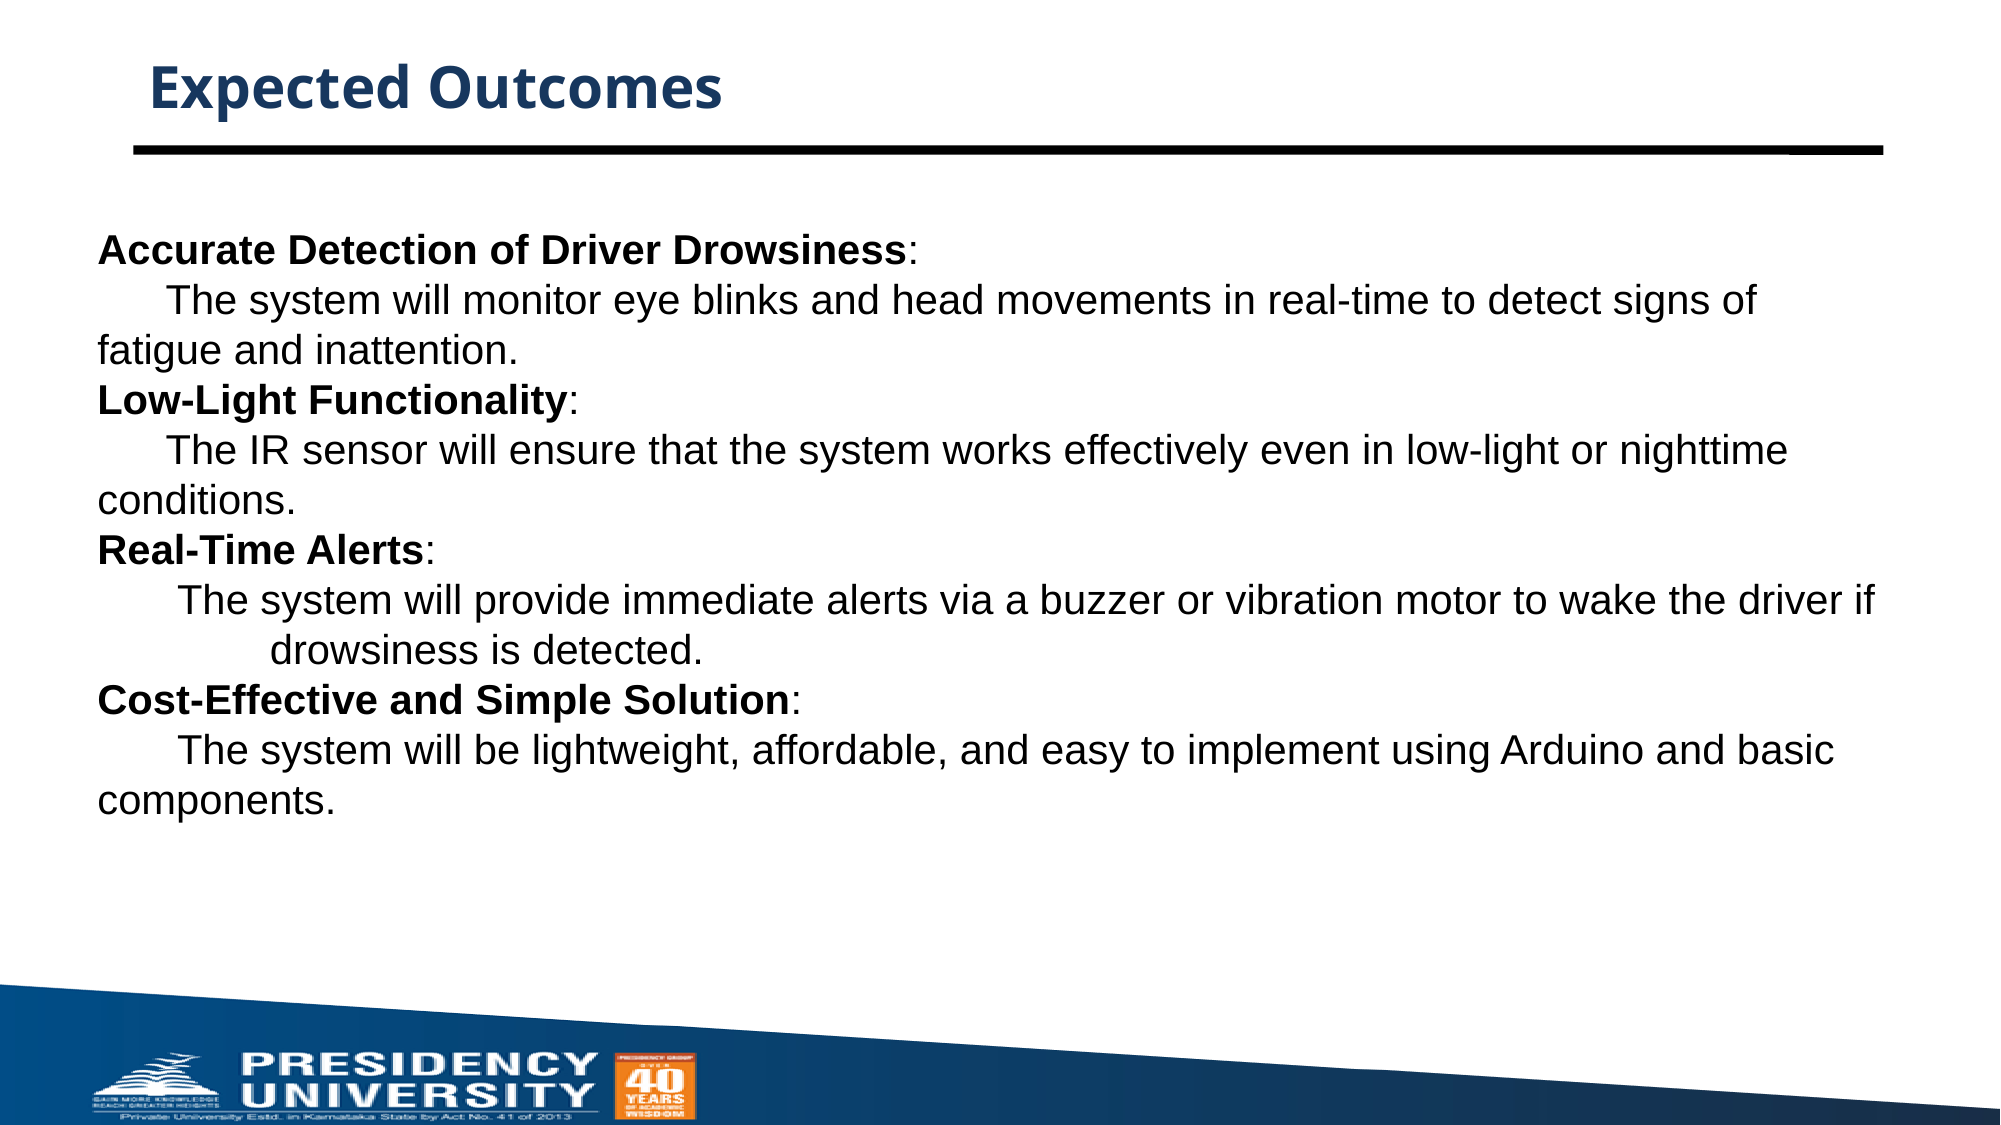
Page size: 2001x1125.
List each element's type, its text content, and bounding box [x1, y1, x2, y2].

picture [0, 982, 2000, 1125]
title Expected Outcomes [133, 45, 1884, 125]
list Accurate Detection of Driver Drowsiness: The system will monitor eye blinks and head movements in real-time to detect signs of fatigue and inattention. Low-Light Functionality: The IR sensor will ensure that the system works effectively even in low-light or nighttime conditions. Real-Time Alerts: The system will provide immediate alerts via a buzzer or vibration motor to wake the driver if drowsiness is detected. Cost-Effective and Simple Solution: The system will be lightweight, affordable, and easy to implement using Arduino and basic components. [82, 196, 1909, 849]
